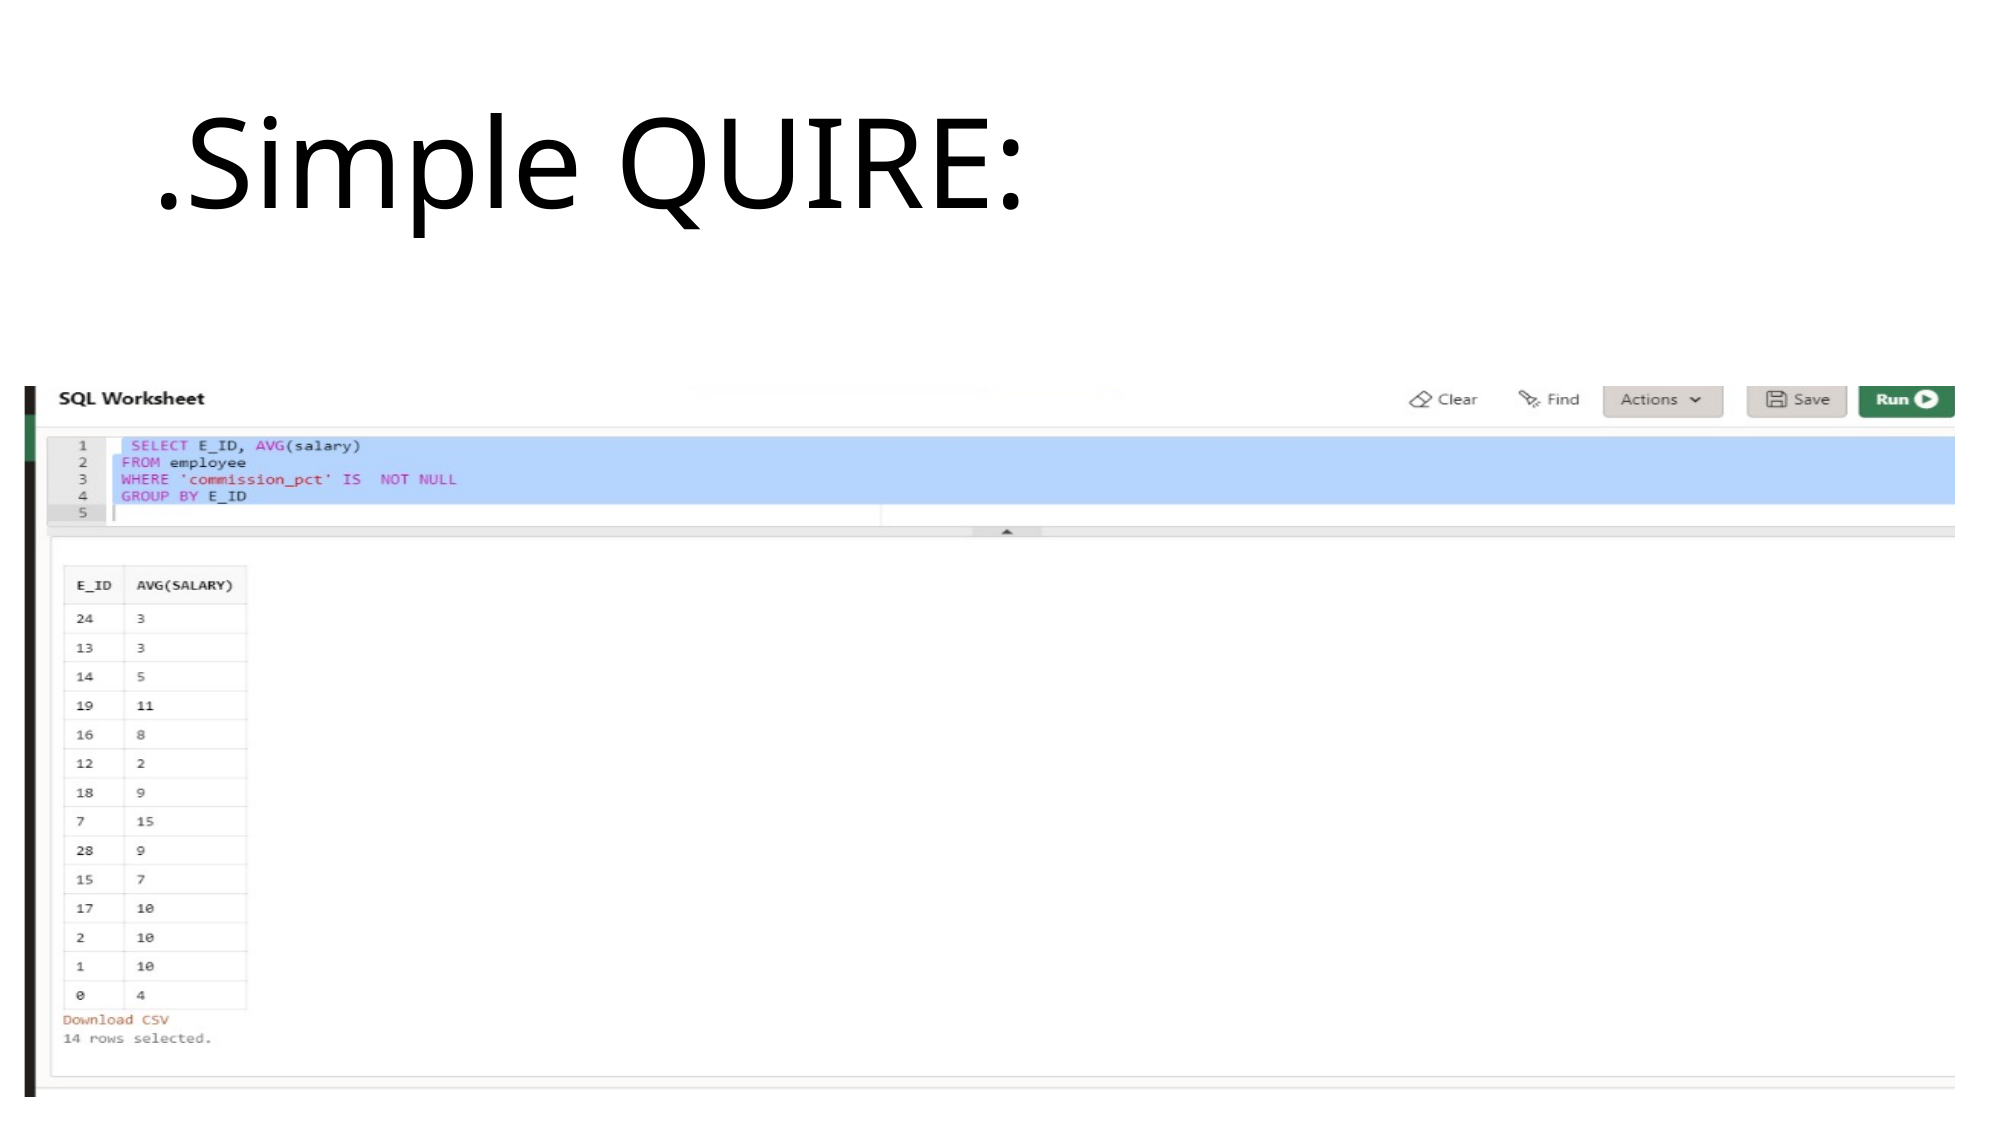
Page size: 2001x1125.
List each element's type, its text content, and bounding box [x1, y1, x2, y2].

title .Simple QUIRE: [137, 59, 1863, 278]
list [24, 386, 1955, 1097]
